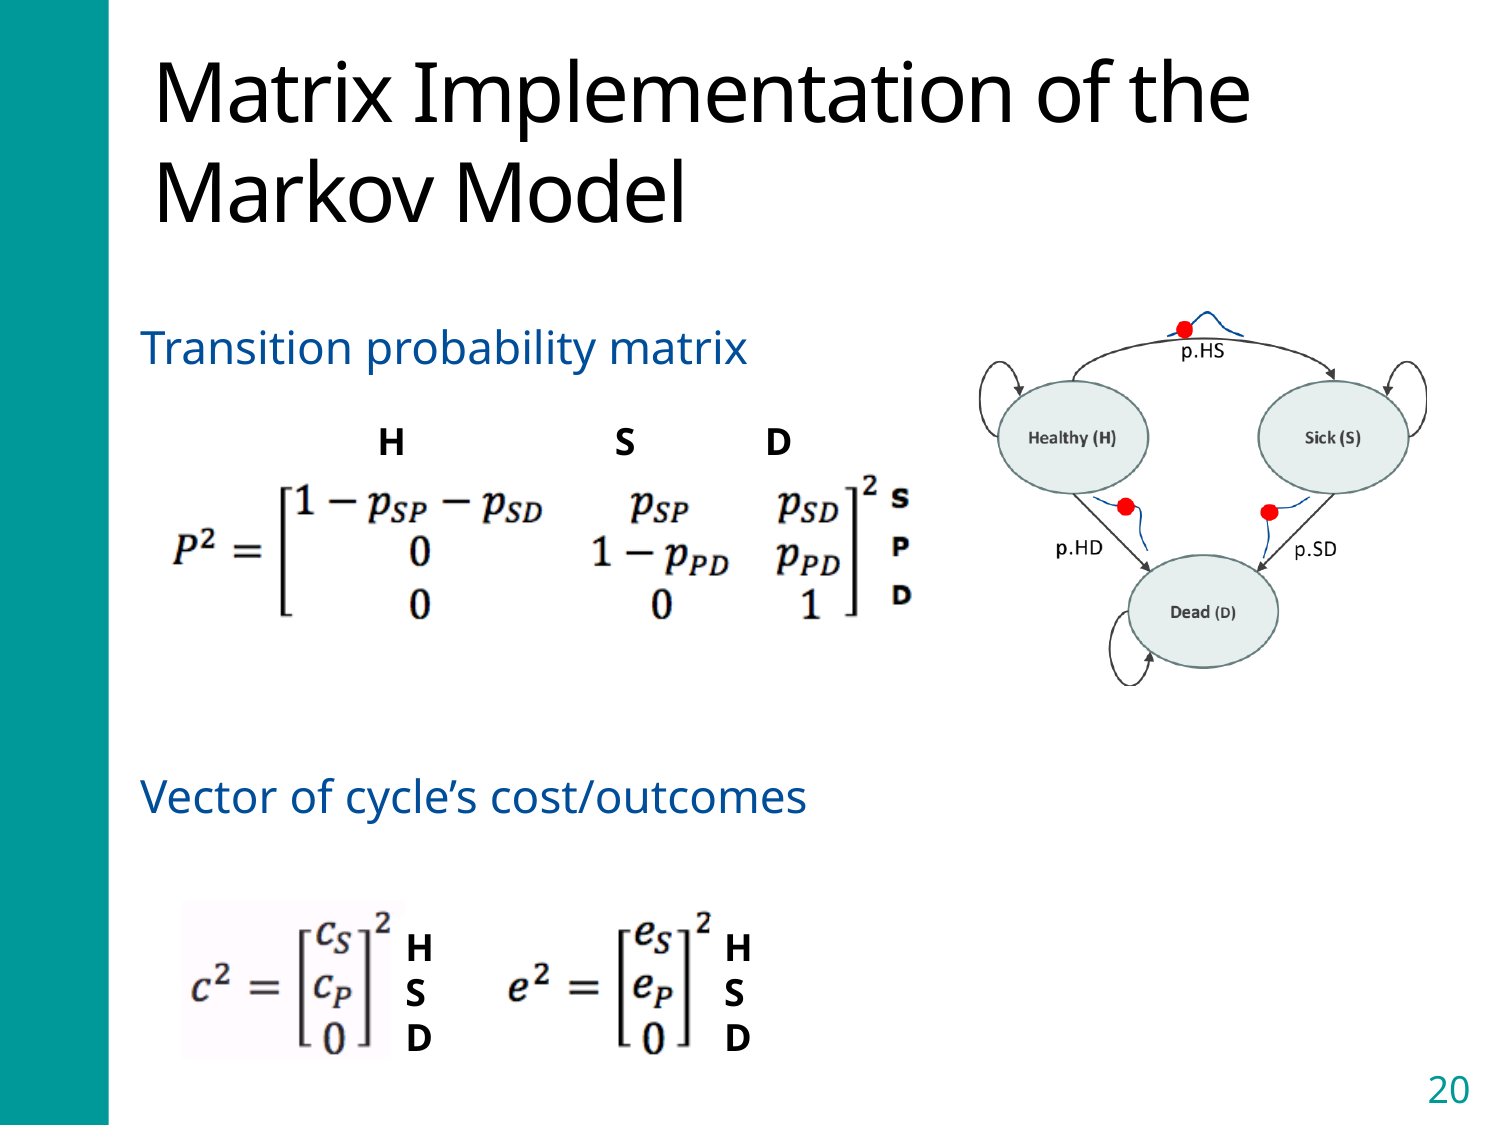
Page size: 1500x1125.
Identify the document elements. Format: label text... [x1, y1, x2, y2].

picture [163, 876, 813, 1076]
list Transition probability matrix Vector of cycle’s cost/outcomes [125, 303, 1375, 853]
slide_number 20 [1403, 1057, 1496, 1125]
title Matrix Implementation of the Markov Model [137, 45, 1388, 233]
picture [137, 410, 945, 645]
picture [978, 311, 1428, 686]
